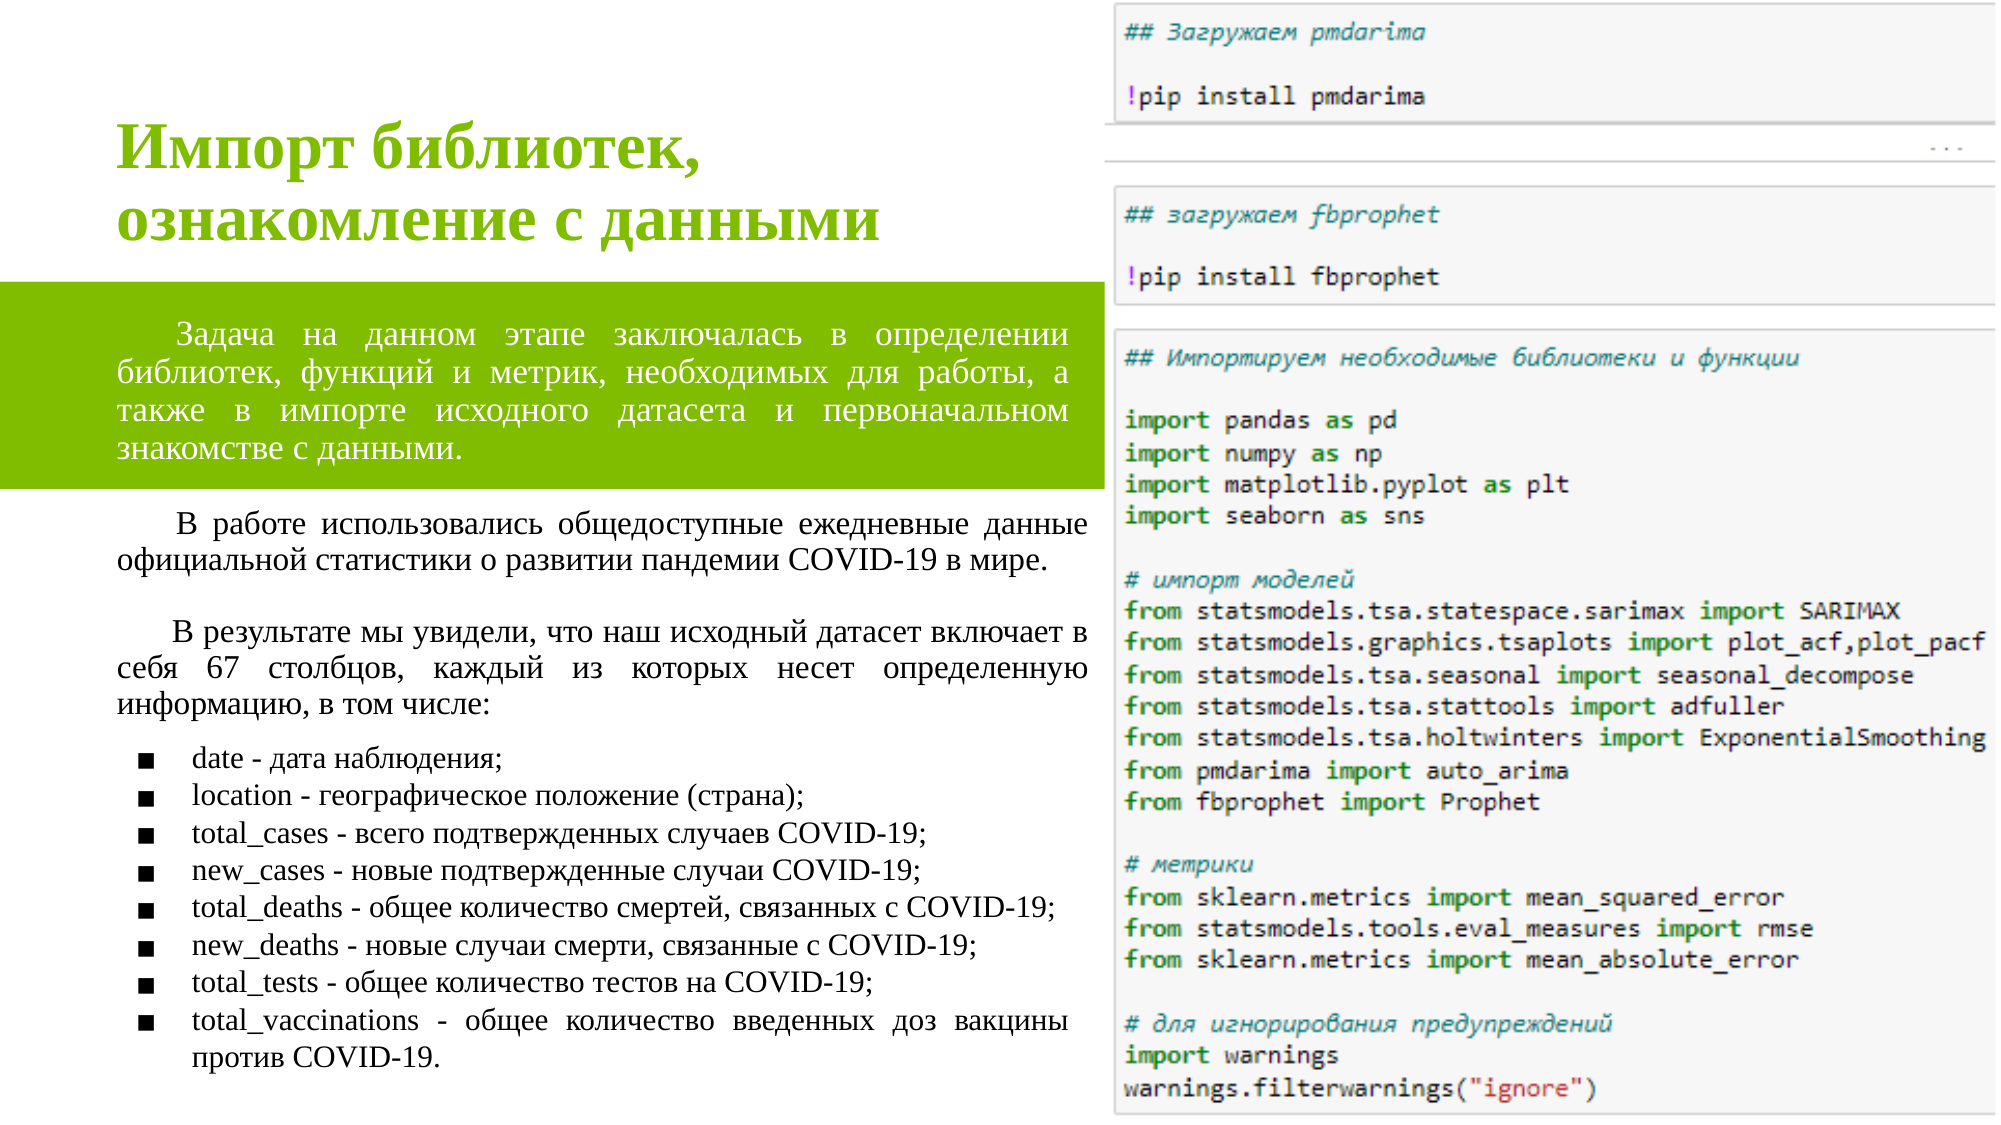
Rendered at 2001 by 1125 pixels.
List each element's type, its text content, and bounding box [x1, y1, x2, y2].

subtitle Задача на данном этапе заключалась в определении библиотек, функций и метрик, необходимых для работы, а также в импорте исходного датасета и первоначальном знакомстве с данными. [101, 307, 1085, 467]
list date - дата наблюдения; location - географическое положение (страна); total_cases - всего подтвержденных случаев COVID-19; new_cases - новые подтвержденные случаи COVID-19; total_deaths - общее количество смертей, связанных с COVID-19; new_deaths - новые случаи смерти, связанные с COVID-19; total_tests - общее количество тестов на COVID-19; total_vaccinations - общее количество введенных доз вакцины против COVID-19. [101, 730, 1085, 1073]
picture [1104, 0, 2000, 1125]
list В работе использовались общедоступные ежедневные данные официальной статистики о развитии пандемии COVID-19 в мире. В результате мы увидели, что наш исходный датасет включает в себя 67 столбцов, каждый из которых несет определенную информацию, в том числе: [101, 498, 1099, 730]
title Импорт библиотек, ознакомление с данными [101, 103, 1099, 256]
